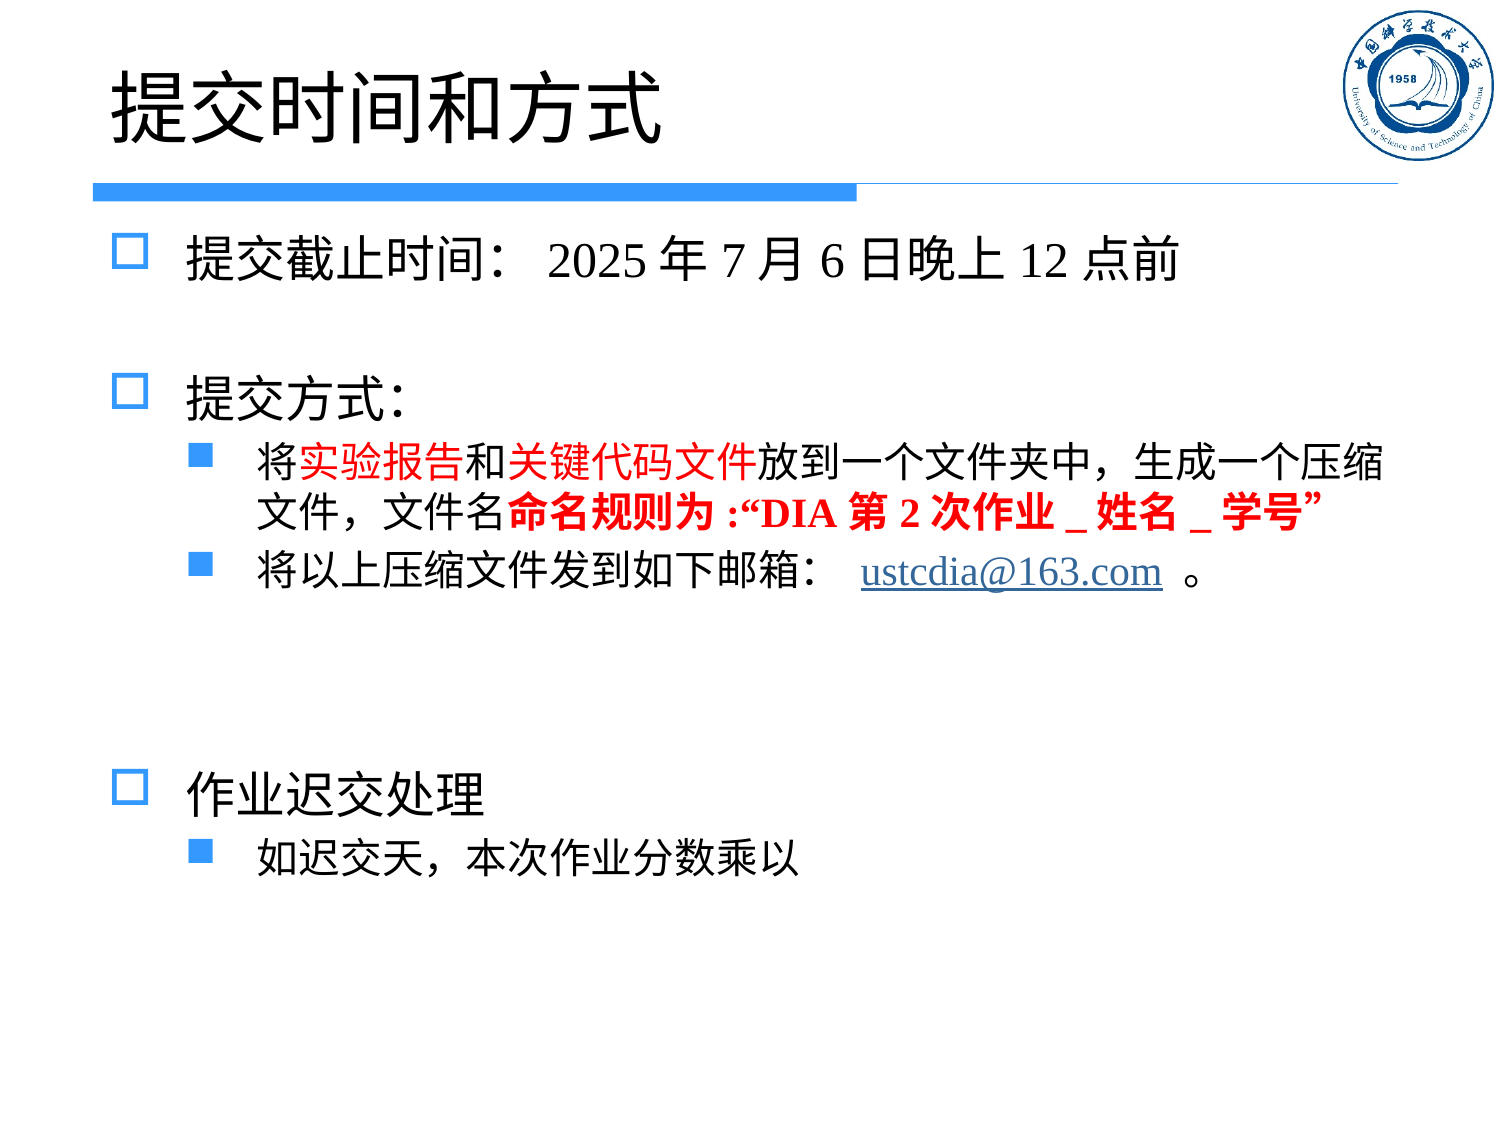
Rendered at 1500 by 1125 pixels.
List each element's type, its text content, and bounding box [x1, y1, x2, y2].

picture [1339, 2, 1494, 161]
title 提交时间和方式 [94, 50, 1407, 161]
